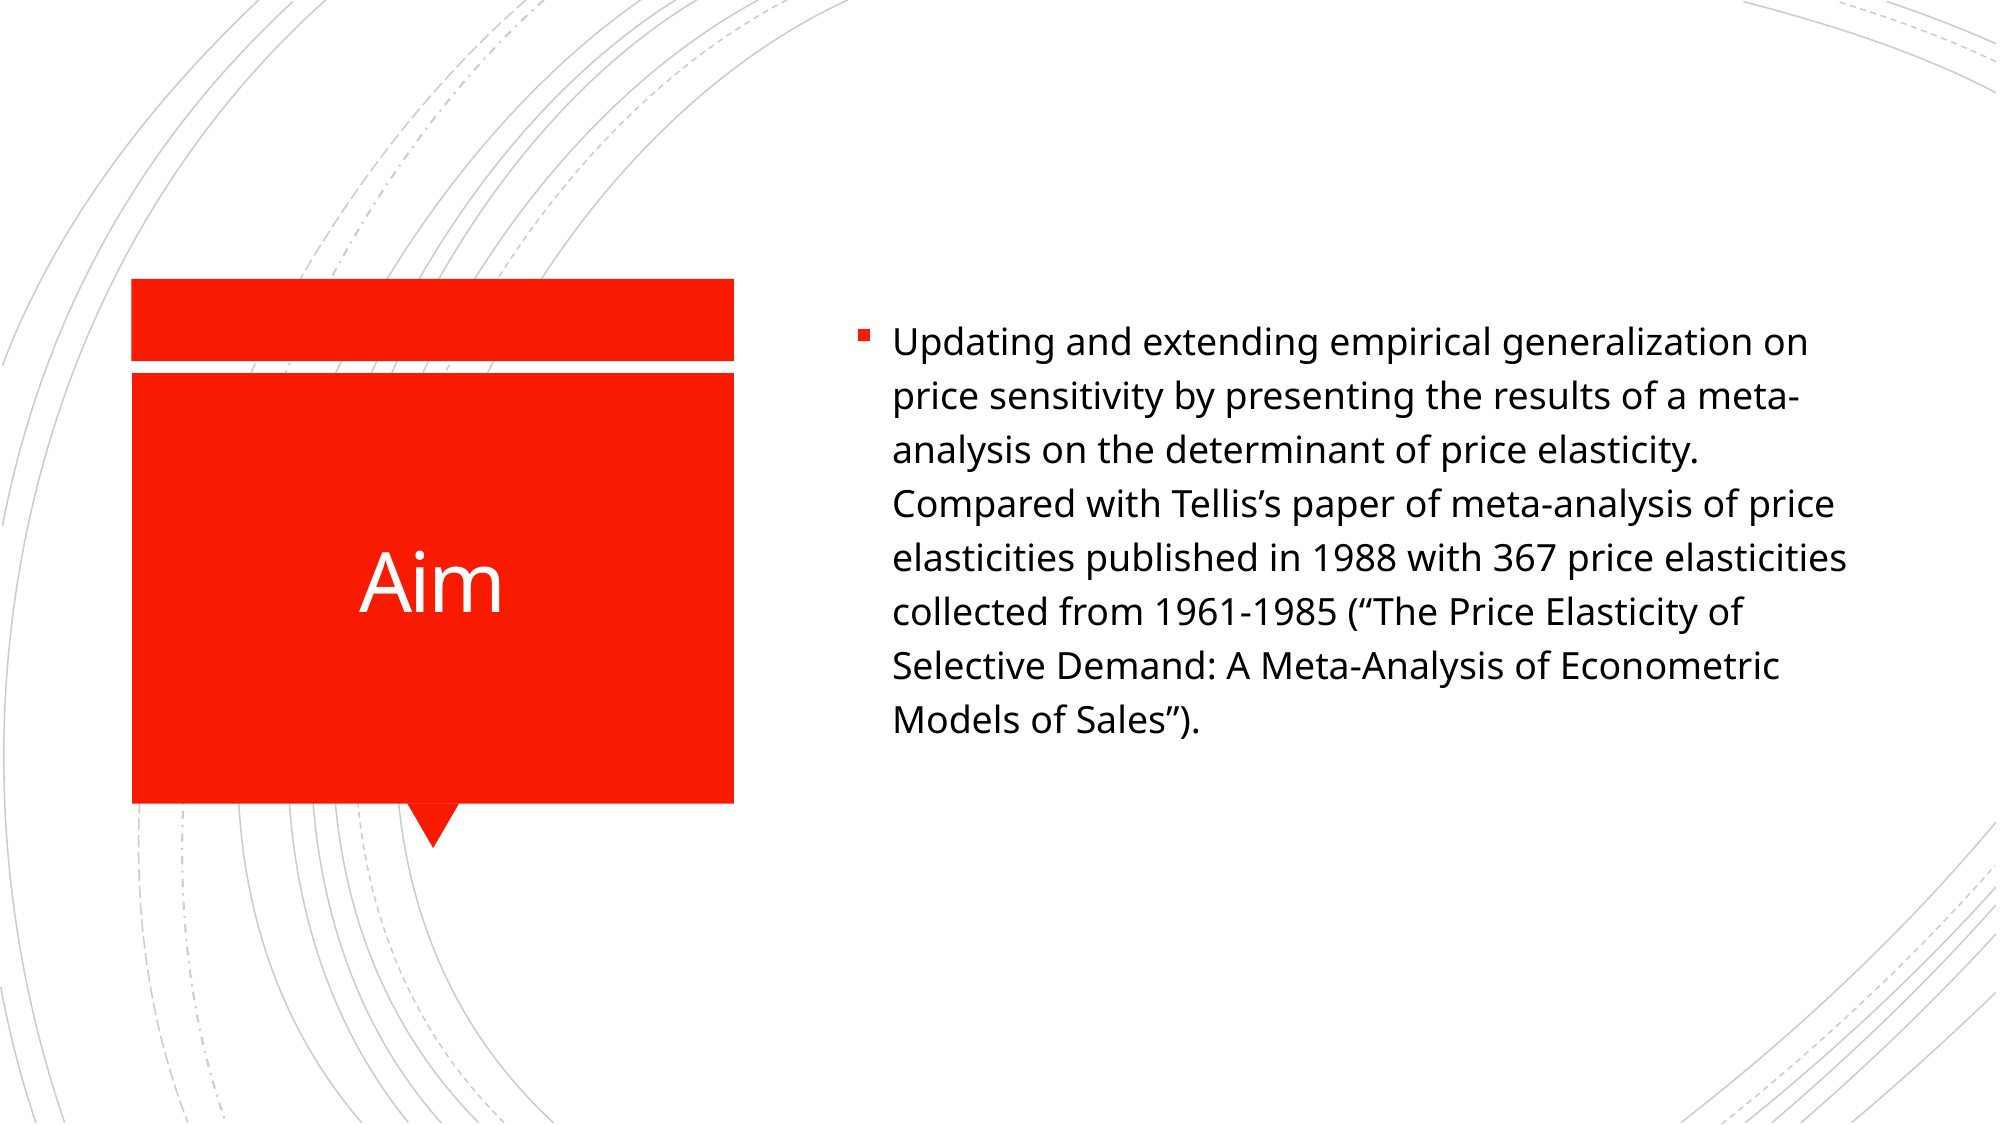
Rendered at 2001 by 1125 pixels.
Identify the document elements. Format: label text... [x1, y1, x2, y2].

list Updating and extending empirical generalization on price sensitivity by presenting the results of a meta-analysis on the determinant of price elasticity. Compared with Tellis’s paper of meta-analysis of price elasticities published in 1988 with 367 price elasticities collected from 1961-1985 (“The Price Elasticity of Selective Demand: A Meta-Analysis of Econometric Models of Sales”). [839, 131, 1871, 993]
title Aim [145, 385, 720, 789]
